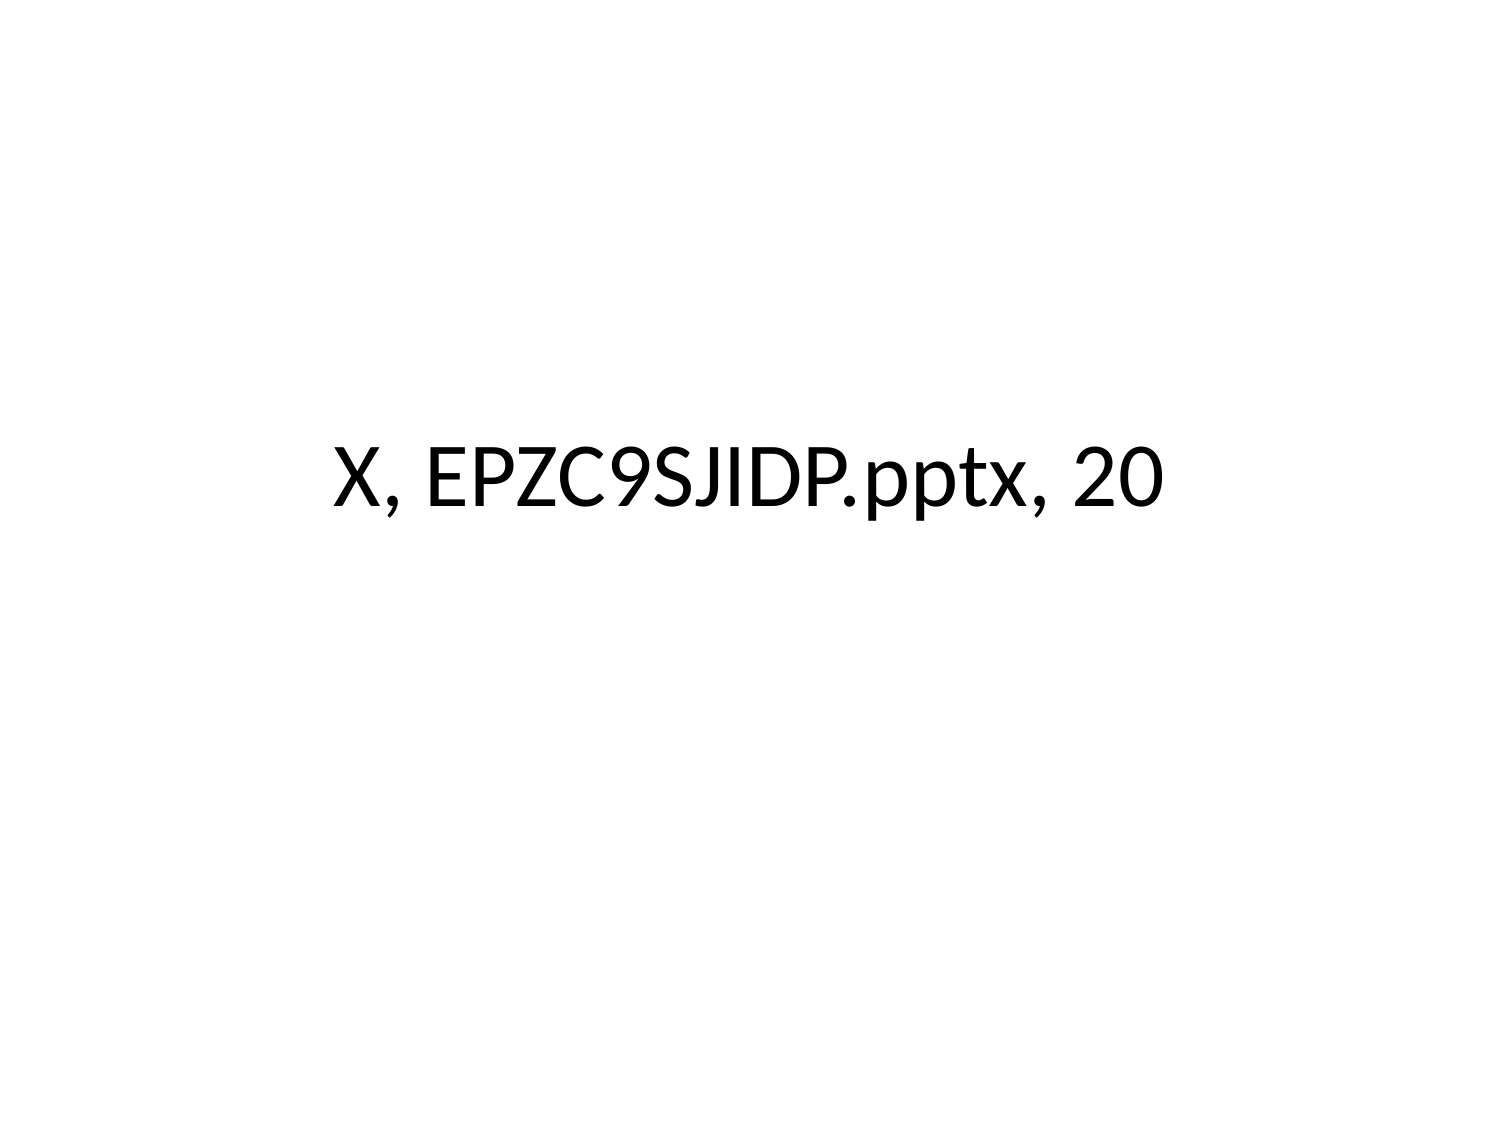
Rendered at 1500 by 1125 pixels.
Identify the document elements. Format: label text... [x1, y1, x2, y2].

title X, EPZC9SJIDP.pptx, 20 [112, 349, 1388, 591]
